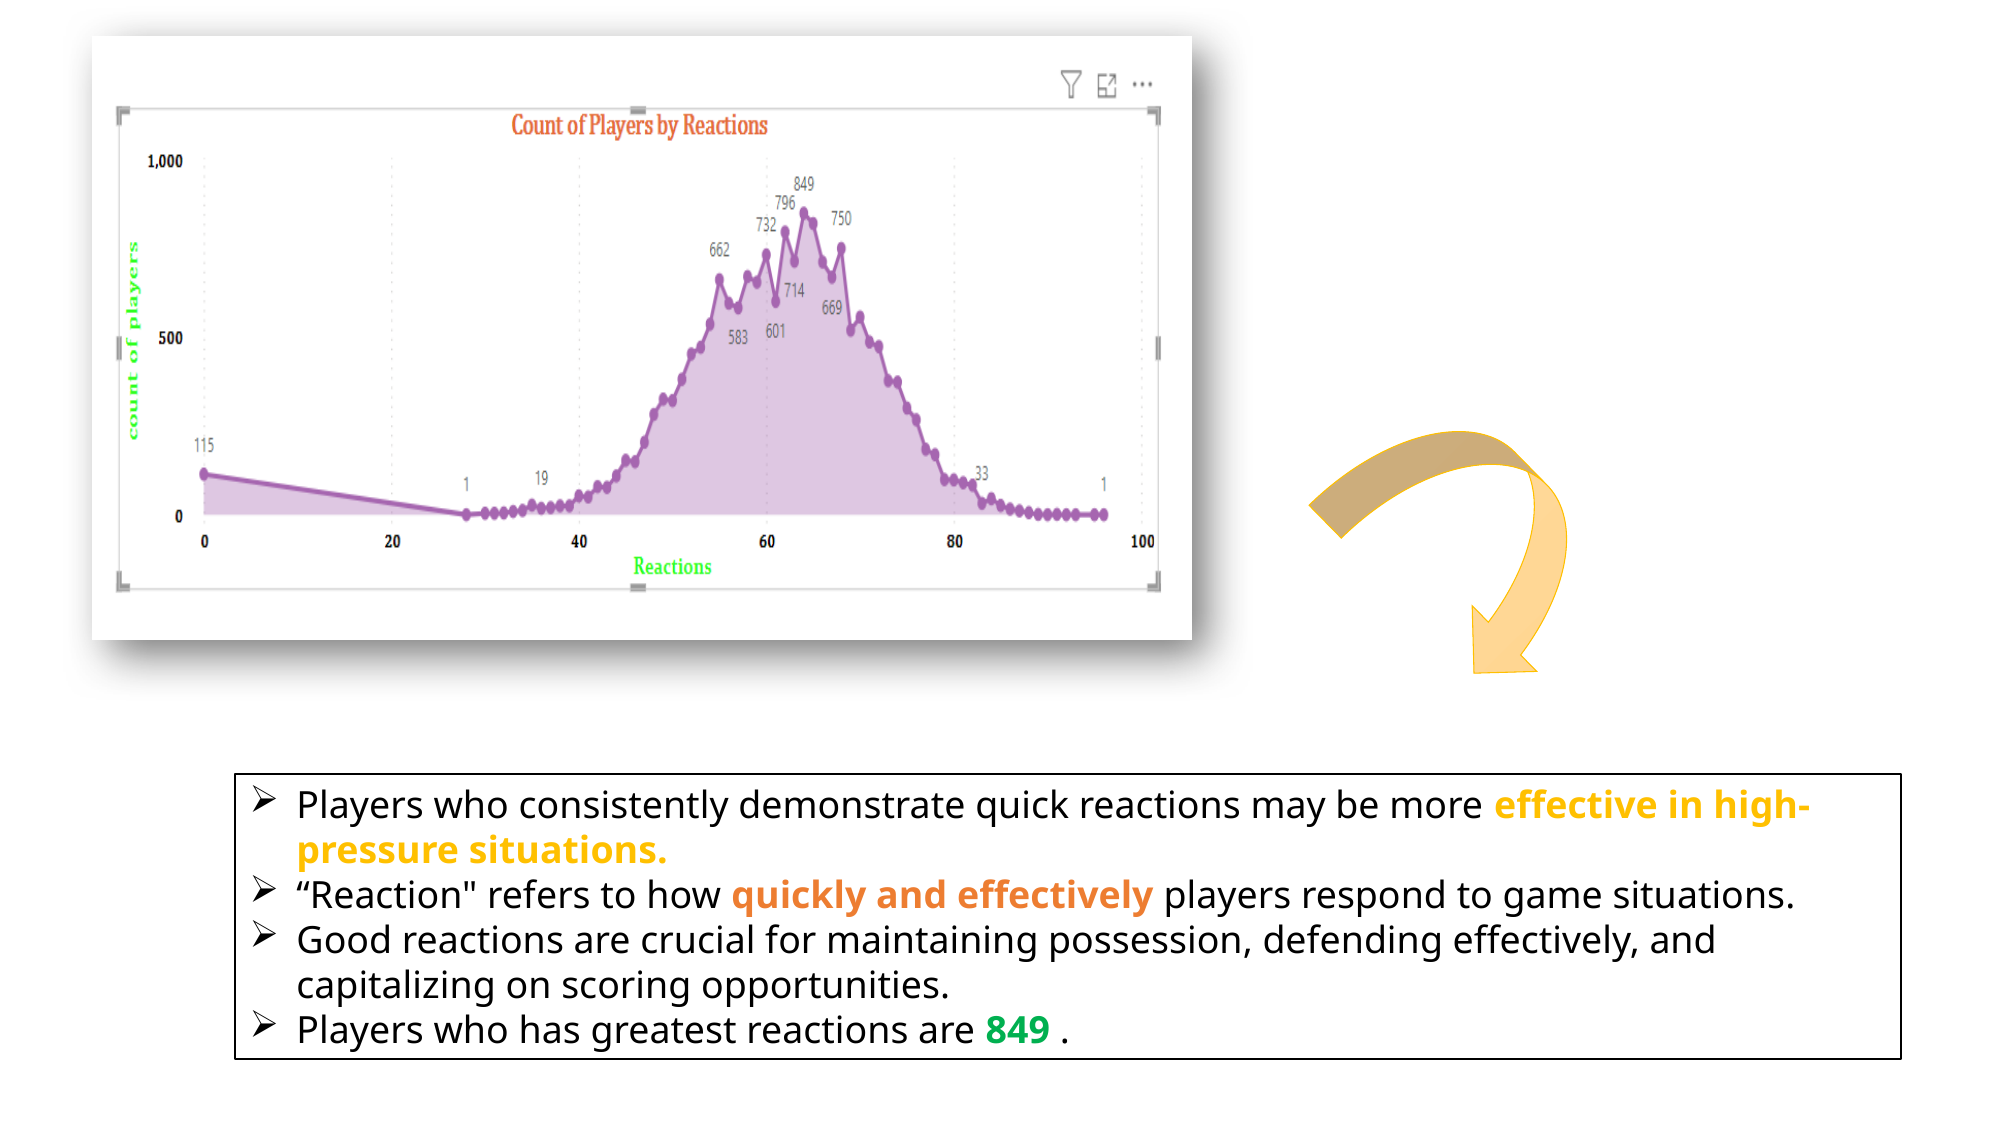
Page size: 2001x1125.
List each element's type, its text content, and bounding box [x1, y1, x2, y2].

picture [92, 36, 1192, 640]
text_box [1308, 431, 1568, 674]
text_box Players who consistently demonstrate quick reactions may be more effective in high-pressure situations. “Reaction" refers to how quickly and effectively players respond to game situations. Good reactions are crucial for maintaining possession, defending effectively, and capitalizing on scoring opportunities. Players who has greatest reactions are 849 . [234, 774, 1902, 1059]
